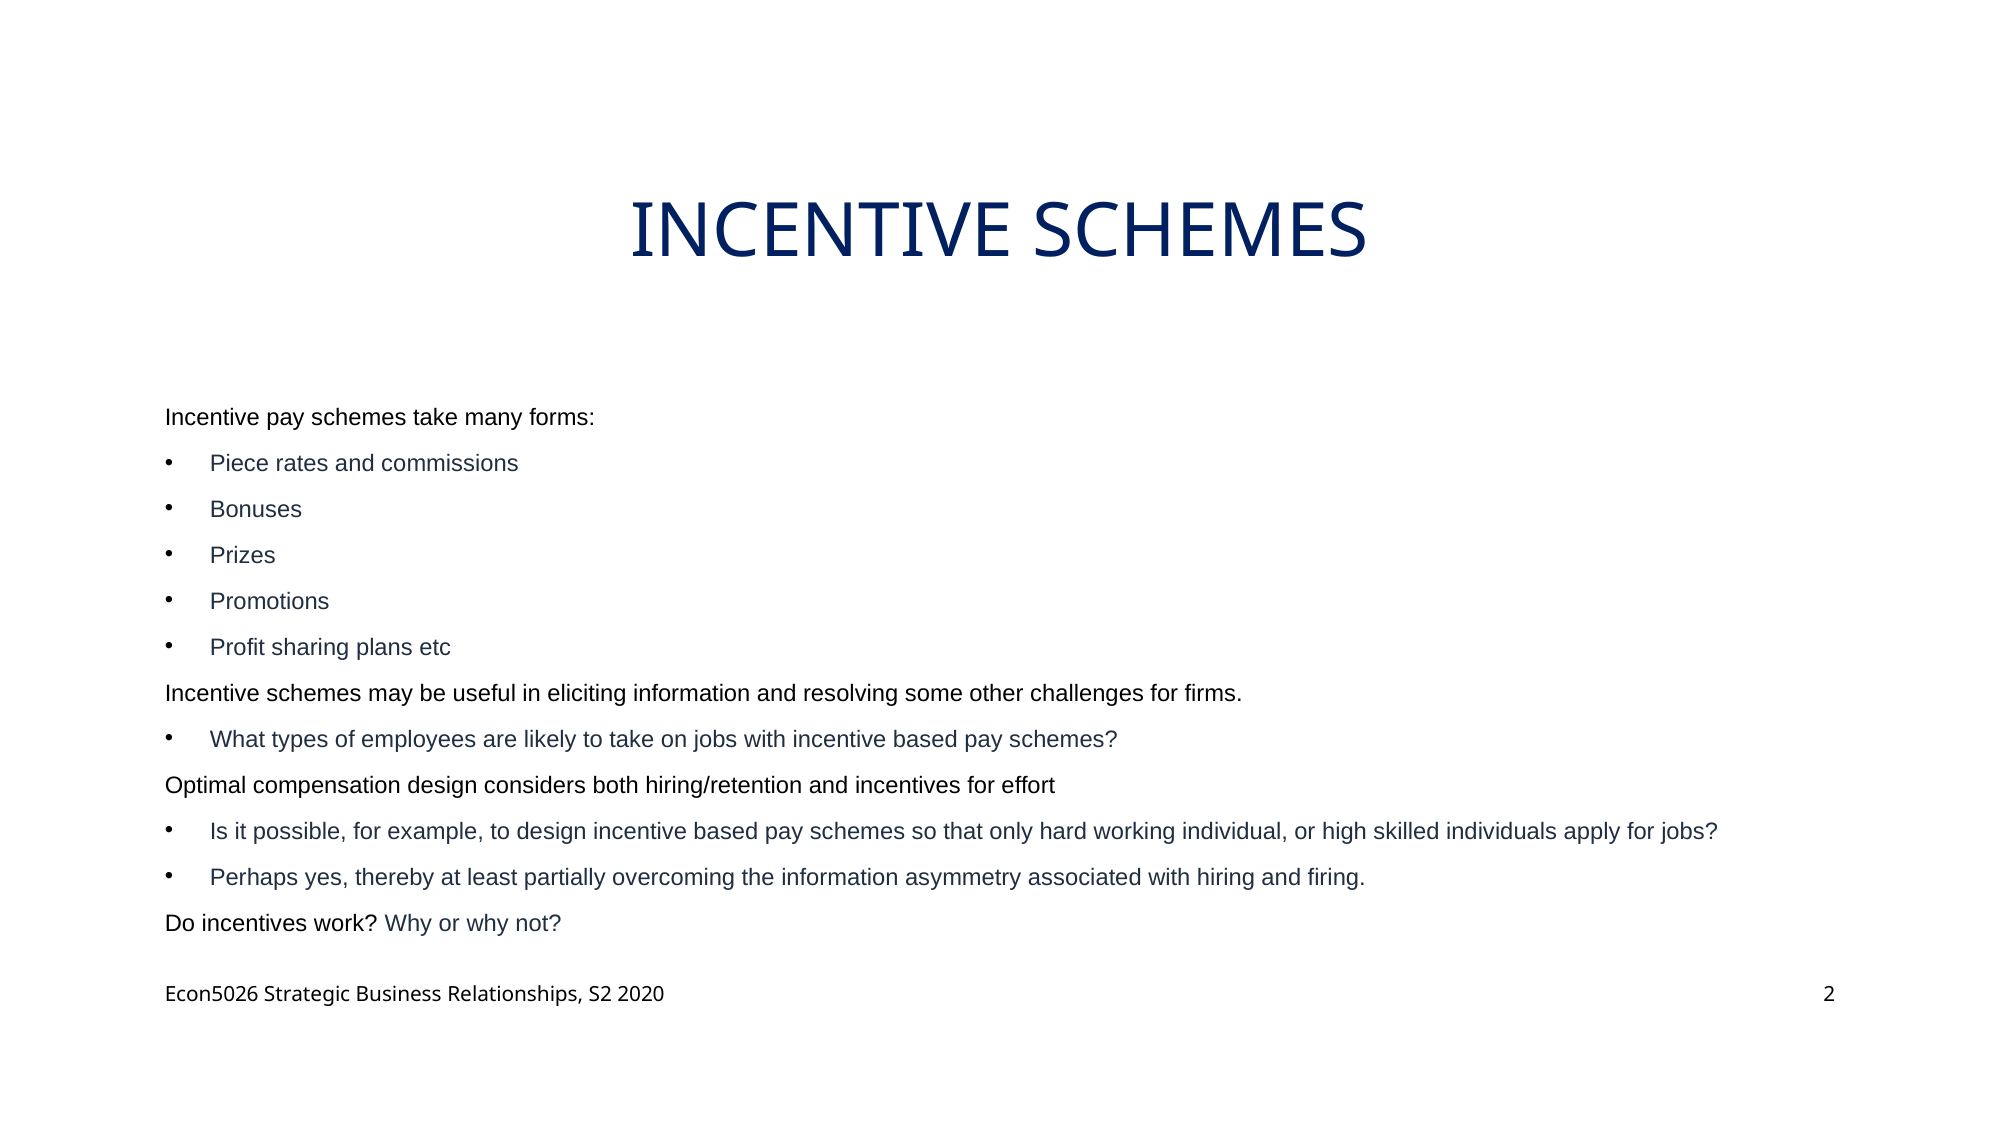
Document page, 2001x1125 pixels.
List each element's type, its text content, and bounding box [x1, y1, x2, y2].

list Incentive pay schemes take many forms: Piece rates and commissions Bonuses Prizes Promotions Profit sharing plans etc Incentive schemes may be useful in eliciting information and resolving some other challenges for firms. What types of employees are likely to take on jobs with incentive based pay schemes? Optimal compensation design considers both hiring/retention and incentives for effort Is it possible, for example, to design incentive based pay schemes so that only hard working individual, or high skilled individuals apply for jobs? Perhaps yes, thereby at least partially overcoming the information asymmetry associated with hiring and firing. Do incentives work? Why or why not? [149, 388, 1851, 950]
title Incentive schemes [149, 101, 1851, 364]
slide_number 2 [1724, 965, 1851, 1025]
footer Econ5026 Strategic Business Relationships, S2 2020 [149, 965, 1245, 1025]
